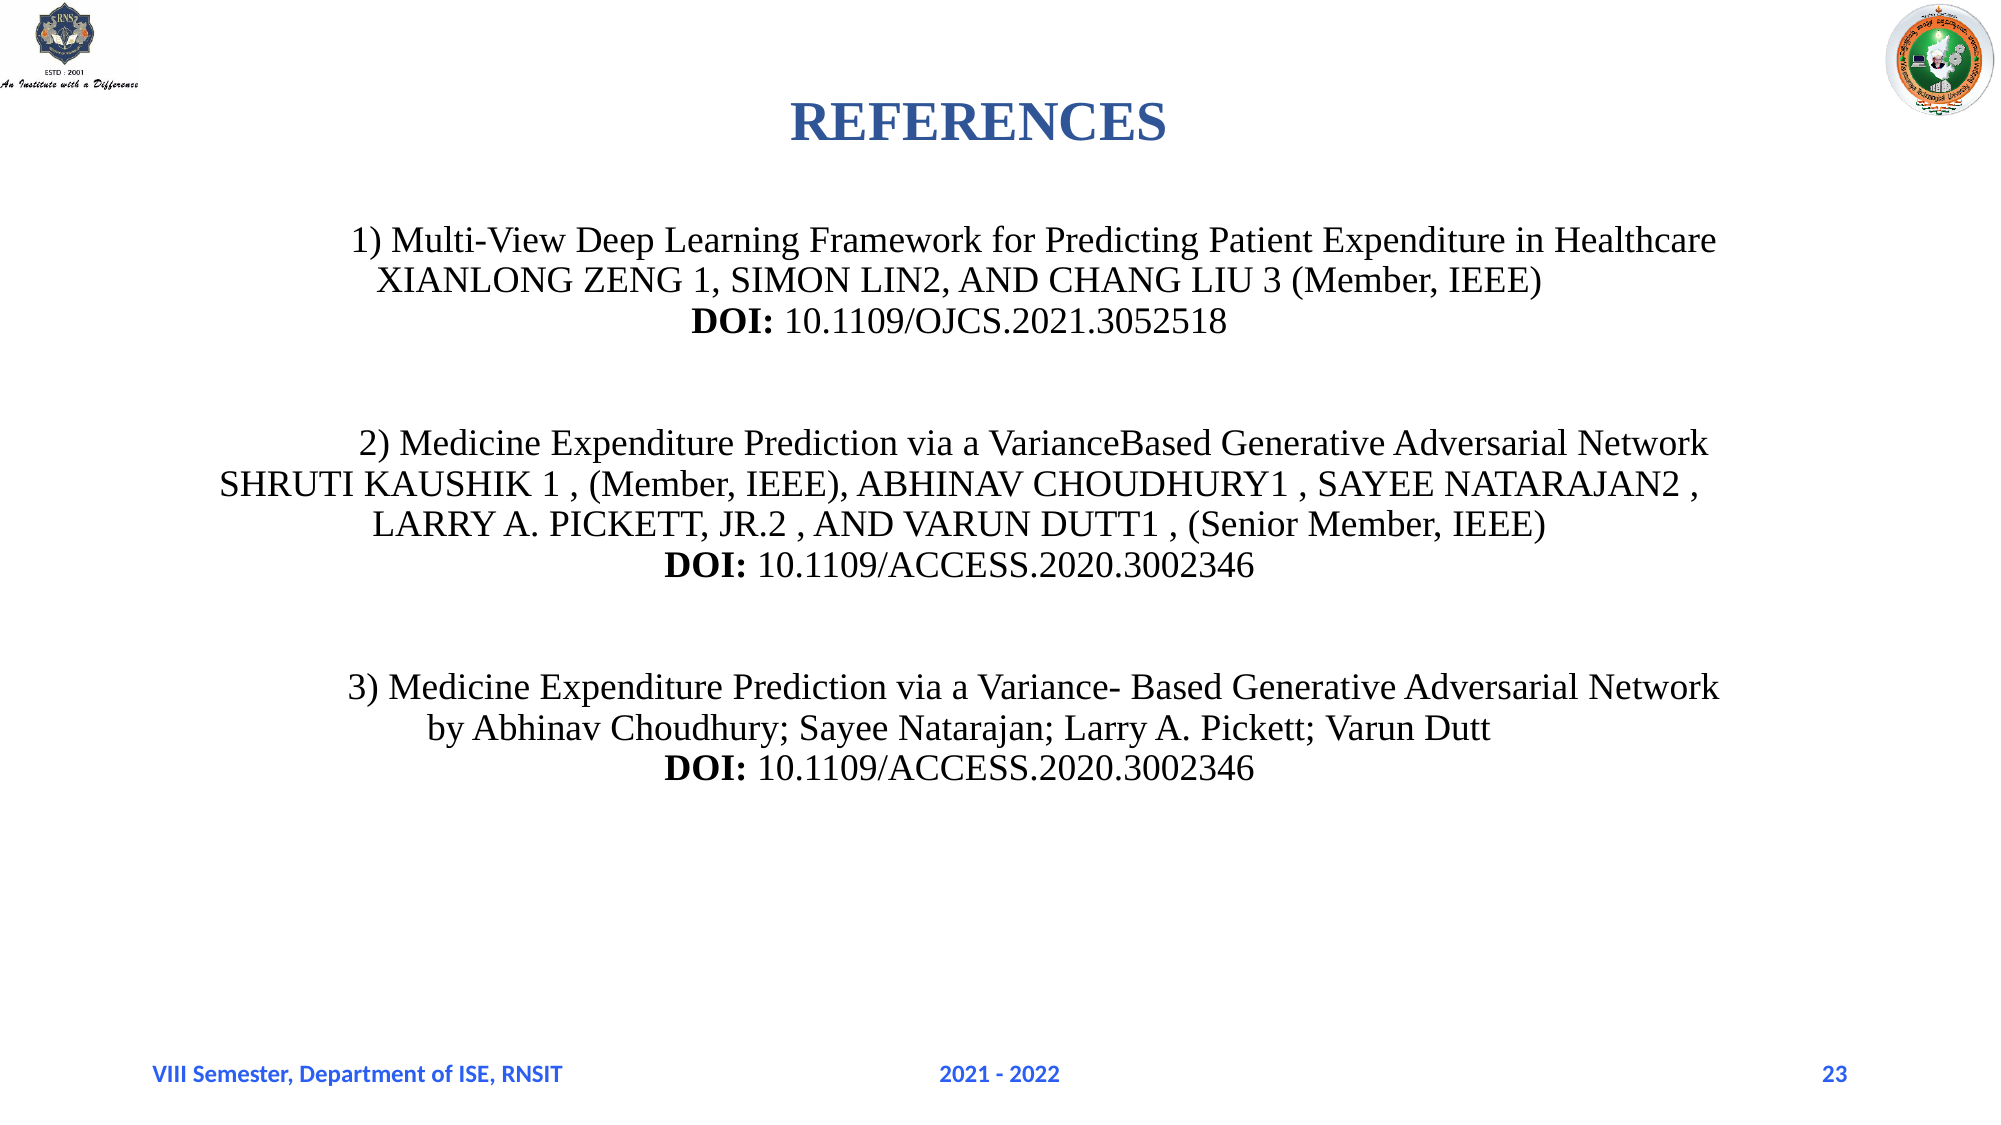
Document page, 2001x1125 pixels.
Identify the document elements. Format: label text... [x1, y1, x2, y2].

subtitle 1) Multi-View Deep Learning Framework for Predicting Patient Expenditure in Healthcare XIANLONG ZENG 1, SIMON LIN2, AND CHANG LIU 3 (Member, IEEE) DOI: 10.1109/OJCS.2021.3052518 2) Medicine Expenditure Prediction via a VarianceBased Generative Adversarial Network SHRUTI KAUSHIK 1 , (Member, IEEE), ABHINAV CHOUDHURY1 , SAYEE NATARAJAN2 , LARRY A. PICKETT, JR.2 , AND VARUN DUTT1 , (Senior Member, IEEE) DOI: 10.1109/ACCESS.2020.3002346 3) Medicine Expenditure Prediction via a Variance- Based Generative Adversarial Network by Abhinav Choudhury; Sayee Natarajan; Larry A. Pickett; Varun Dutt DOI: 10.1109/ACCESS.2020.3002346 [177, 219, 1743, 993]
footer 2021 - 2022 [662, 1042, 1338, 1103]
title REFERENCES [208, 22, 1750, 220]
slide_number VIII Semester, Department of ISE, RNSIT [137, 1042, 662, 1103]
picture [1882, 2, 1997, 117]
slide_number ‹#› [1412, 1042, 1863, 1103]
picture [0, 0, 138, 90]
